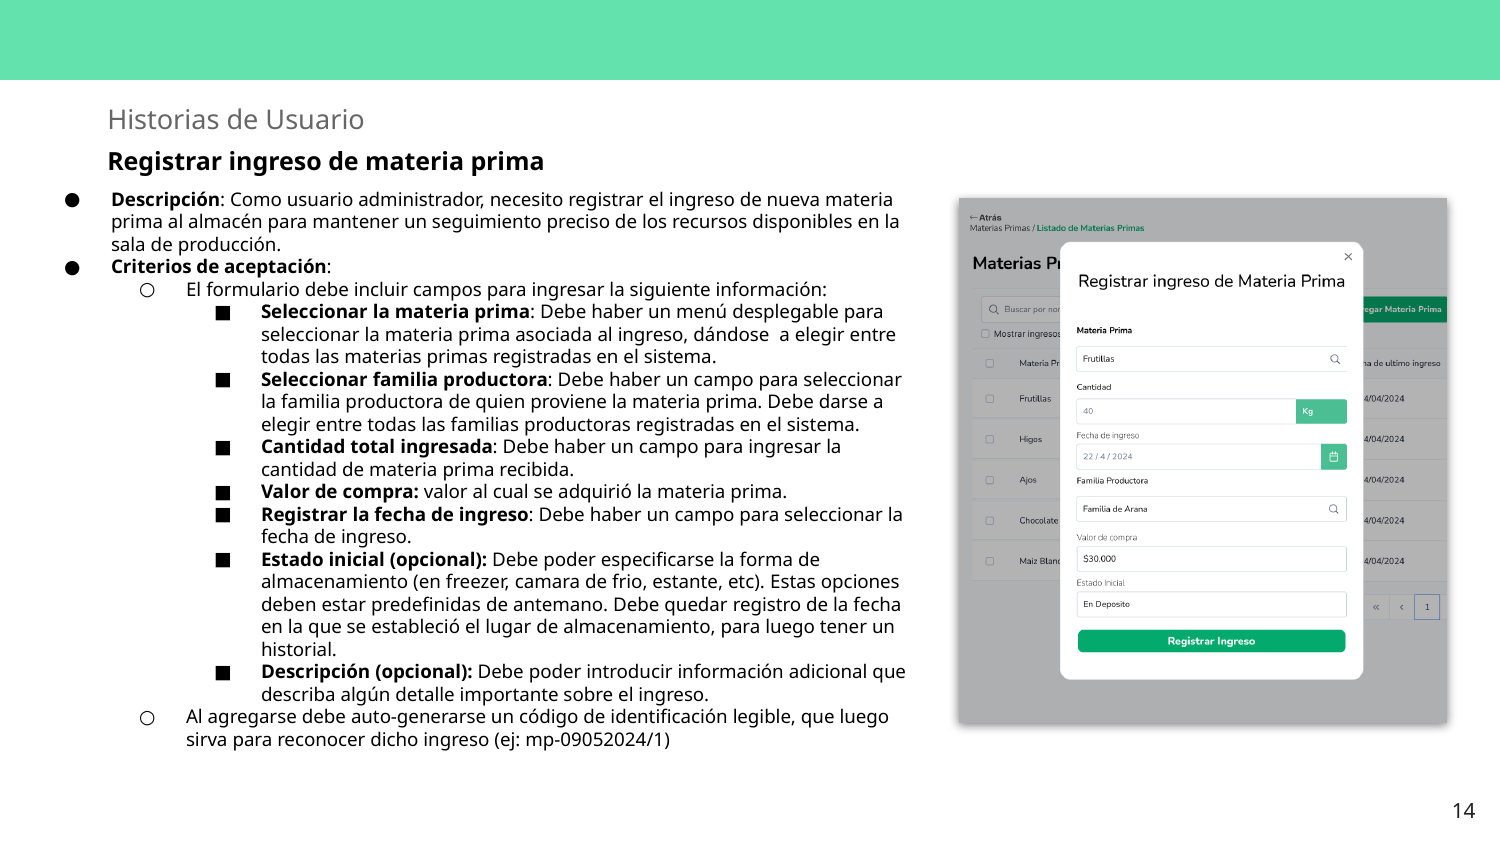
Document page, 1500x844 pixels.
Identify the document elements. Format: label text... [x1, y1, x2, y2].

picture [958, 198, 1447, 723]
text_box Historias de Usuario [92, 87, 760, 150]
text_box Registrar ingreso de materia prima [92, 150, 760, 191]
slide_number ‹#› [1400, 779, 1491, 844]
text_box Descripción: Como usuario administrador, necesito registrar el ingreso de nueva materia prima al almacén para mantener un seguimiento preciso de los recursos disponibles en la sala de producción. Criterios de aceptación: El formulario debe incluir campos para ingresar la siguiente información: Seleccionar la materia prima: Debe haber un menú desplegable para seleccionar la materia prima asociada al ingreso, dándose a elegir entre todas las materias primas registradas en el sistema. Seleccionar familia productora: Debe haber un campo para seleccionar la familia productora de quien proviene la materia prima. Debe darse a elegir entre todas las familias productoras registradas en el sistema. Cantidad total ingresada: Debe haber un campo para ingresar la cantidad de materia prima recibida. Valor de compra: valor al cual se adquirió la materia prima. Registrar la fecha de ingreso: Debe haber un campo para seleccionar la fecha de ingreso. Estado inicial (opcional): Debe poder especificarse la forma de almacenamiento (en freezer, camara de frio, estante, etc). Estas opciones deben estar predefinidas de antemano. Debe quedar registro de la fecha en la que se estableció el lugar de almacenamiento, para luego tener un historial. Descripción (opcional): Debe poder introducir información adicional que describa algún detalle importante sobre el ingreso. Al agregarse debe auto-generarse un código de identificación legible, que luego sirva para reconocer dicho ingreso (ej: mp-09052024/1) [21, 172, 926, 765]
